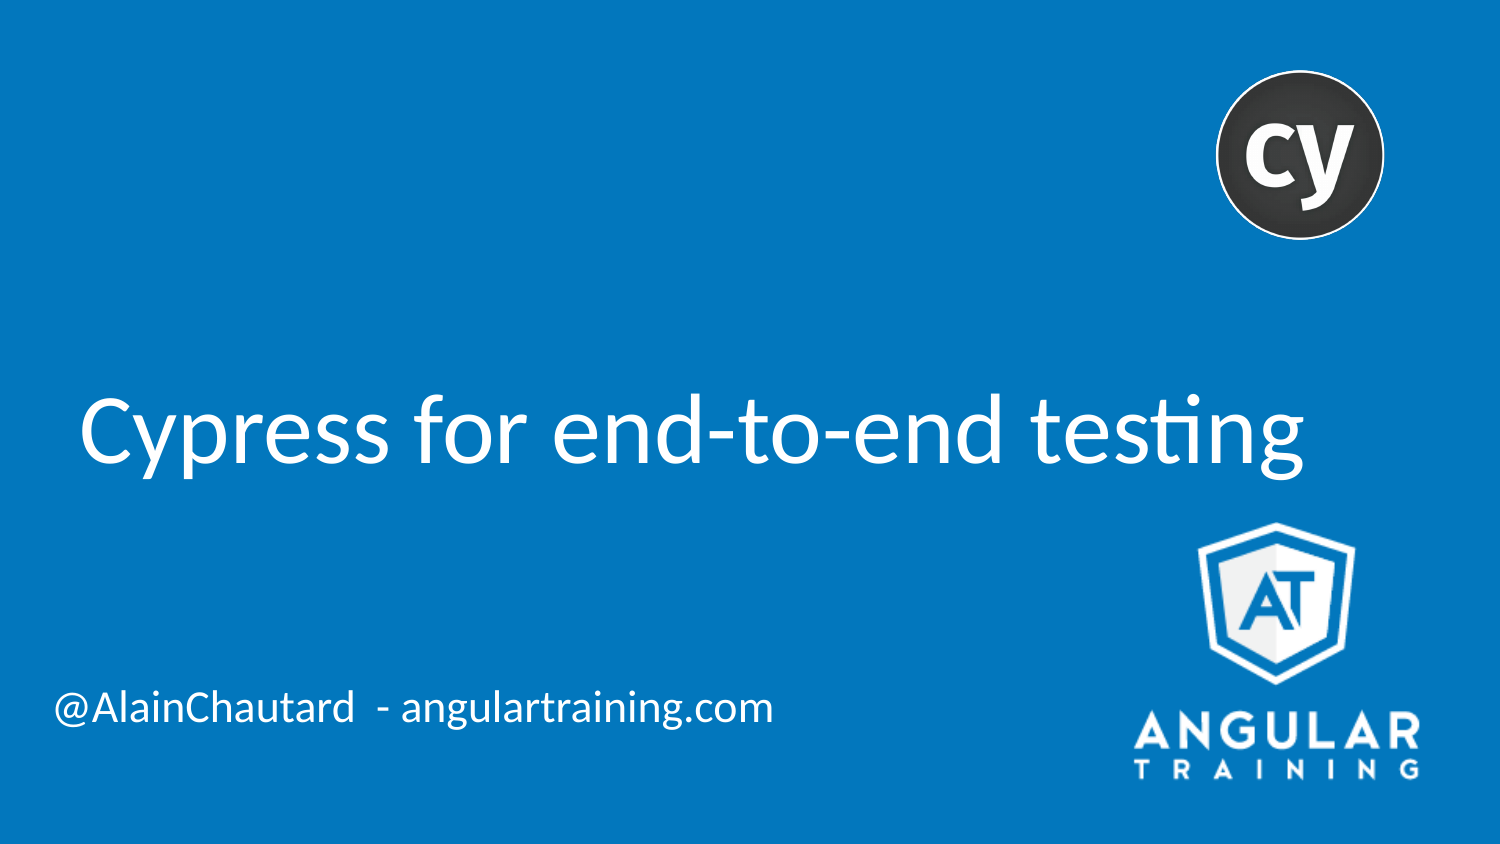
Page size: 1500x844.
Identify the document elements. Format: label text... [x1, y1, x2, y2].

picture [1124, 521, 1432, 782]
picture [1124, 60, 1475, 250]
title Cypress for end-to-end testing [64, 298, 1413, 499]
subtitle @AlainChautard - angulartraining.com [35, 386, 1105, 458]
